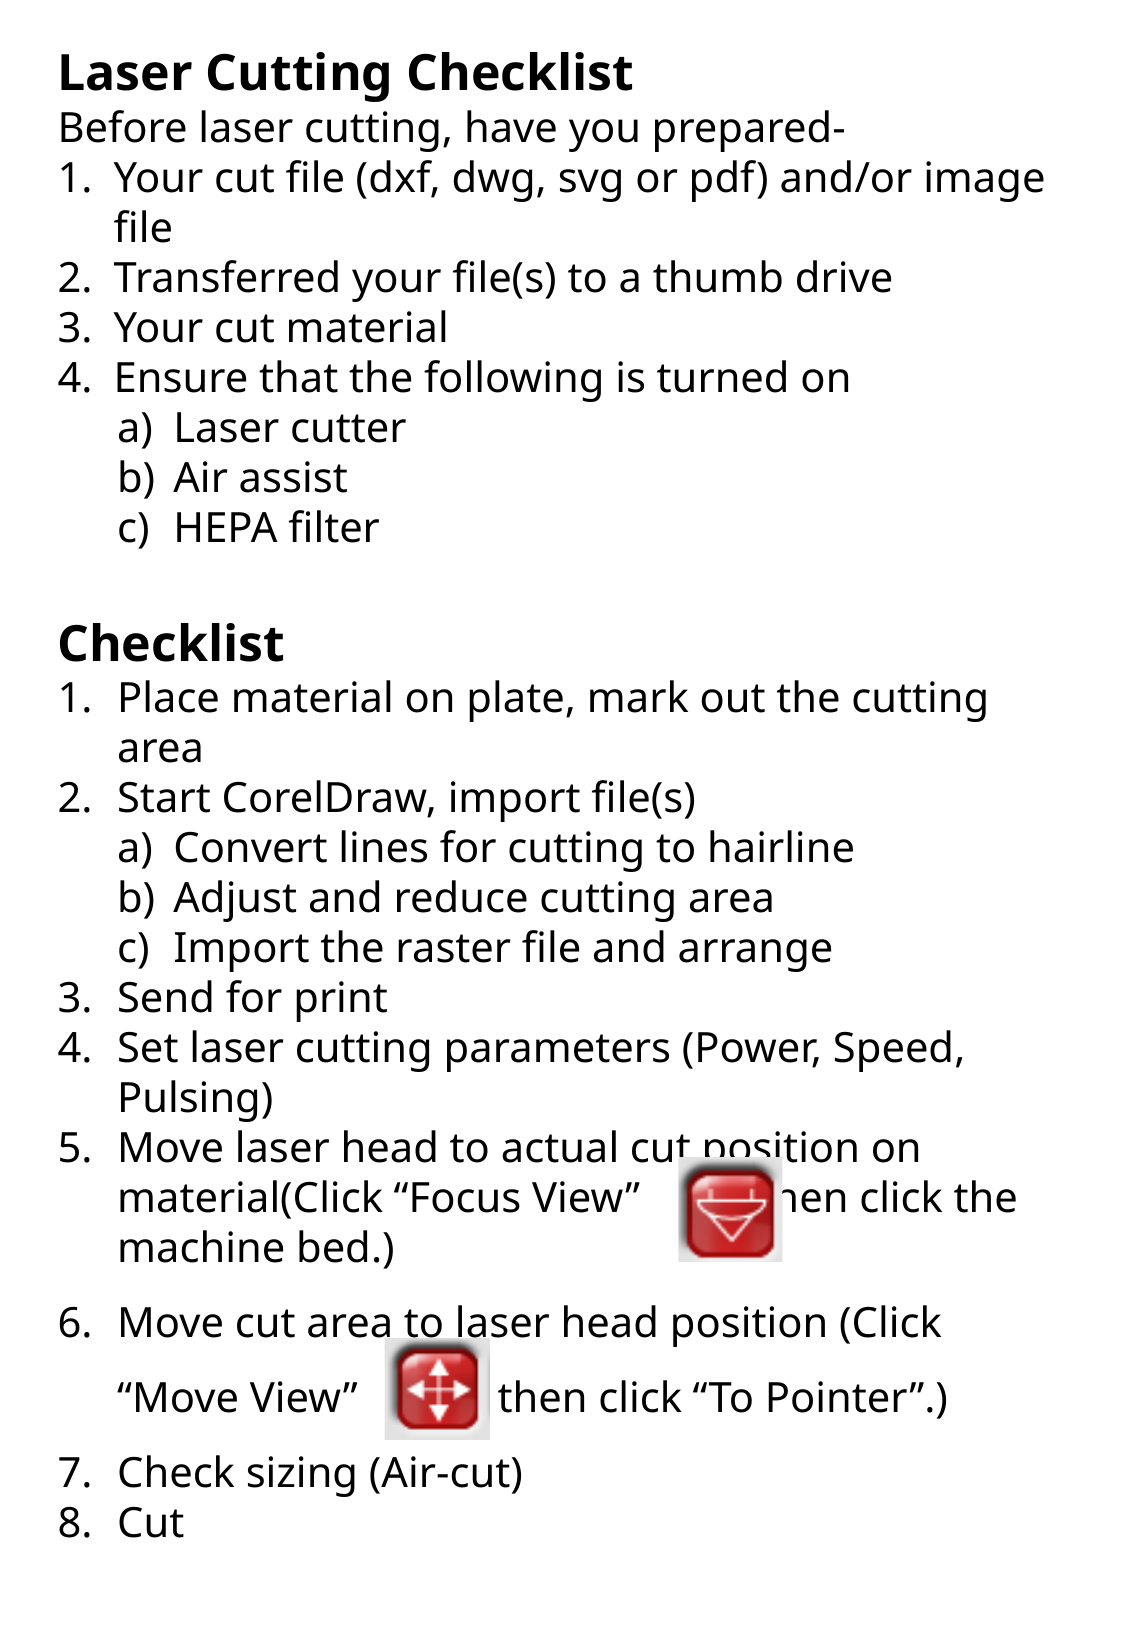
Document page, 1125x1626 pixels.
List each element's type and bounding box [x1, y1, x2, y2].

text_box [42, 32, 1089, 1619]
